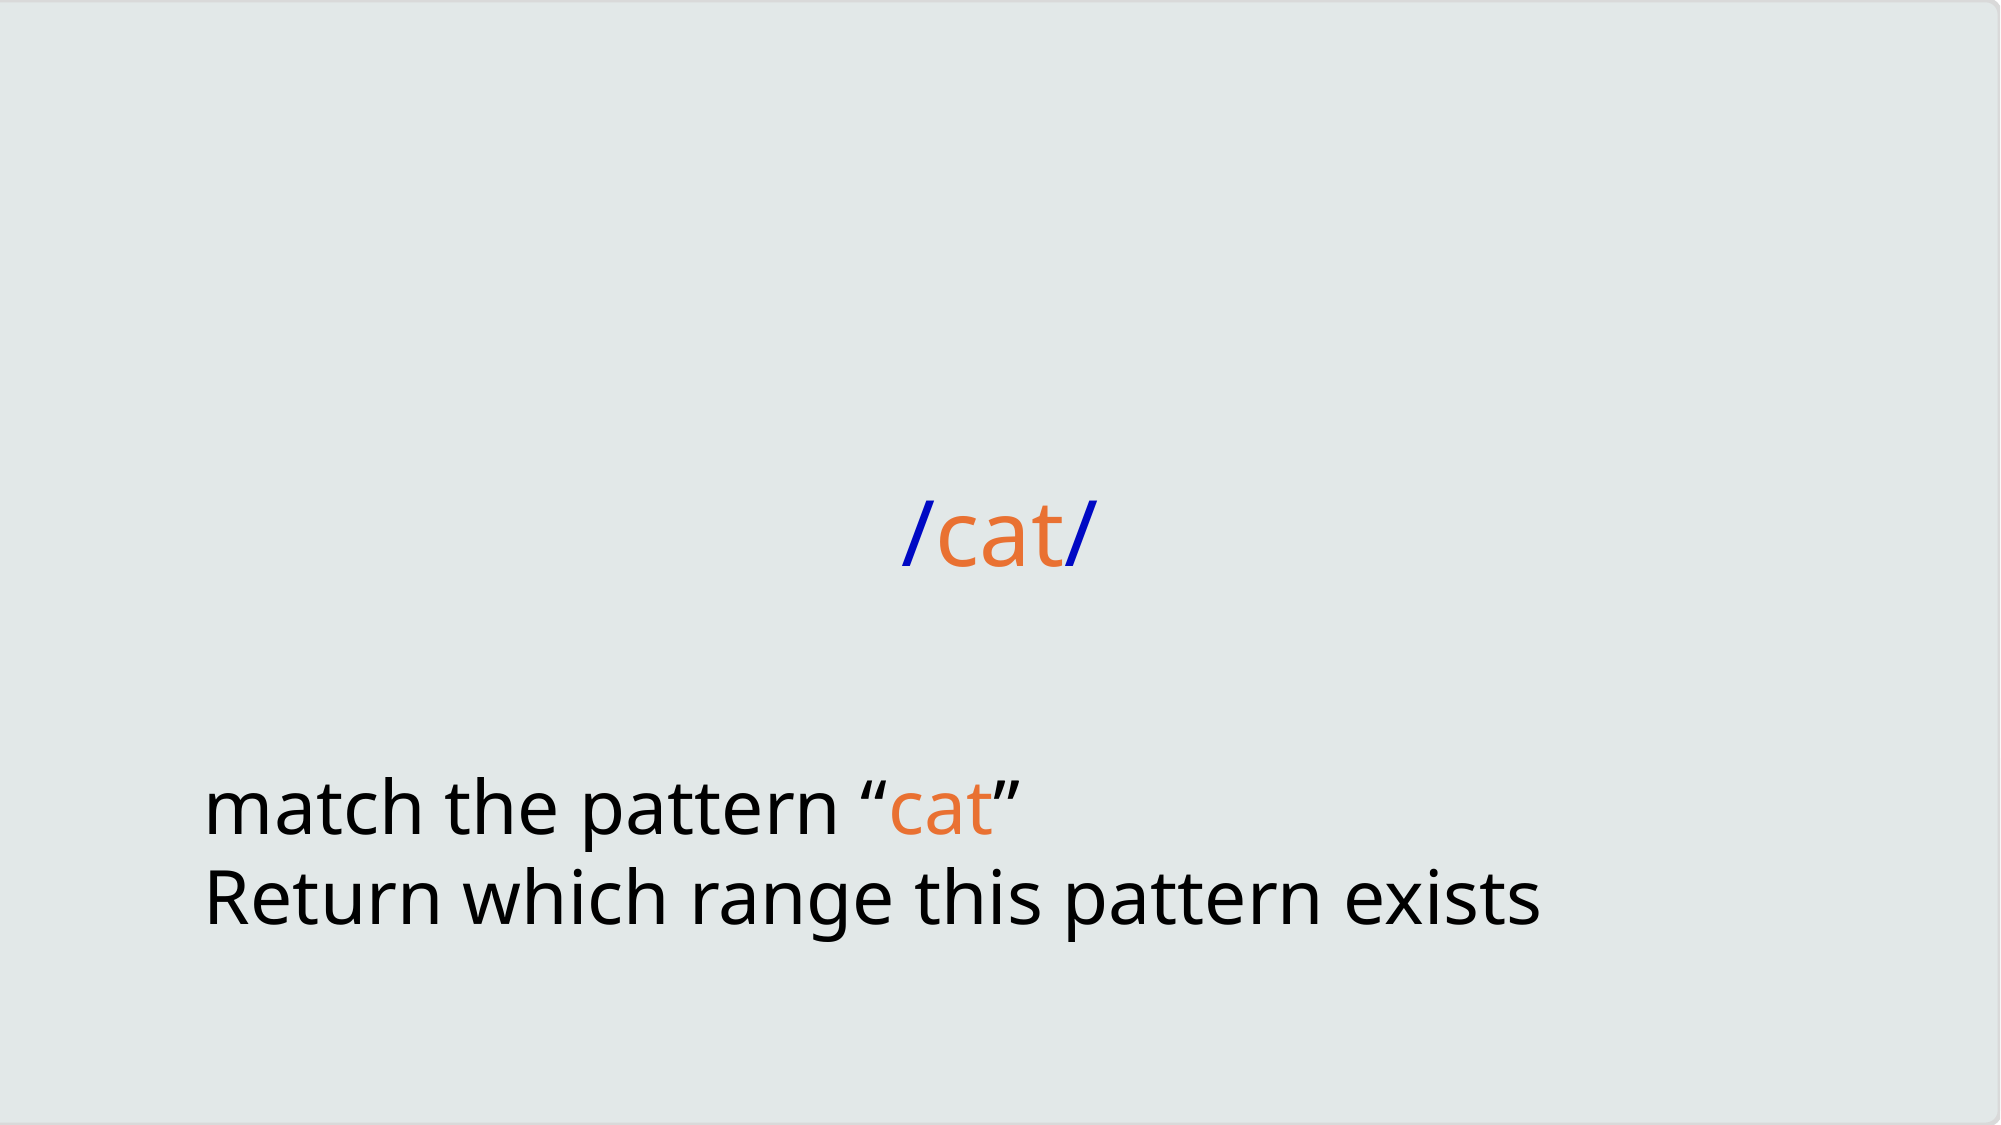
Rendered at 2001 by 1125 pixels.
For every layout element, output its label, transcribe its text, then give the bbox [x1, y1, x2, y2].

text_box match the pattern “cat” Return which range this pattern exists [189, 752, 1558, 948]
title /cat/ [73, 479, 1927, 599]
